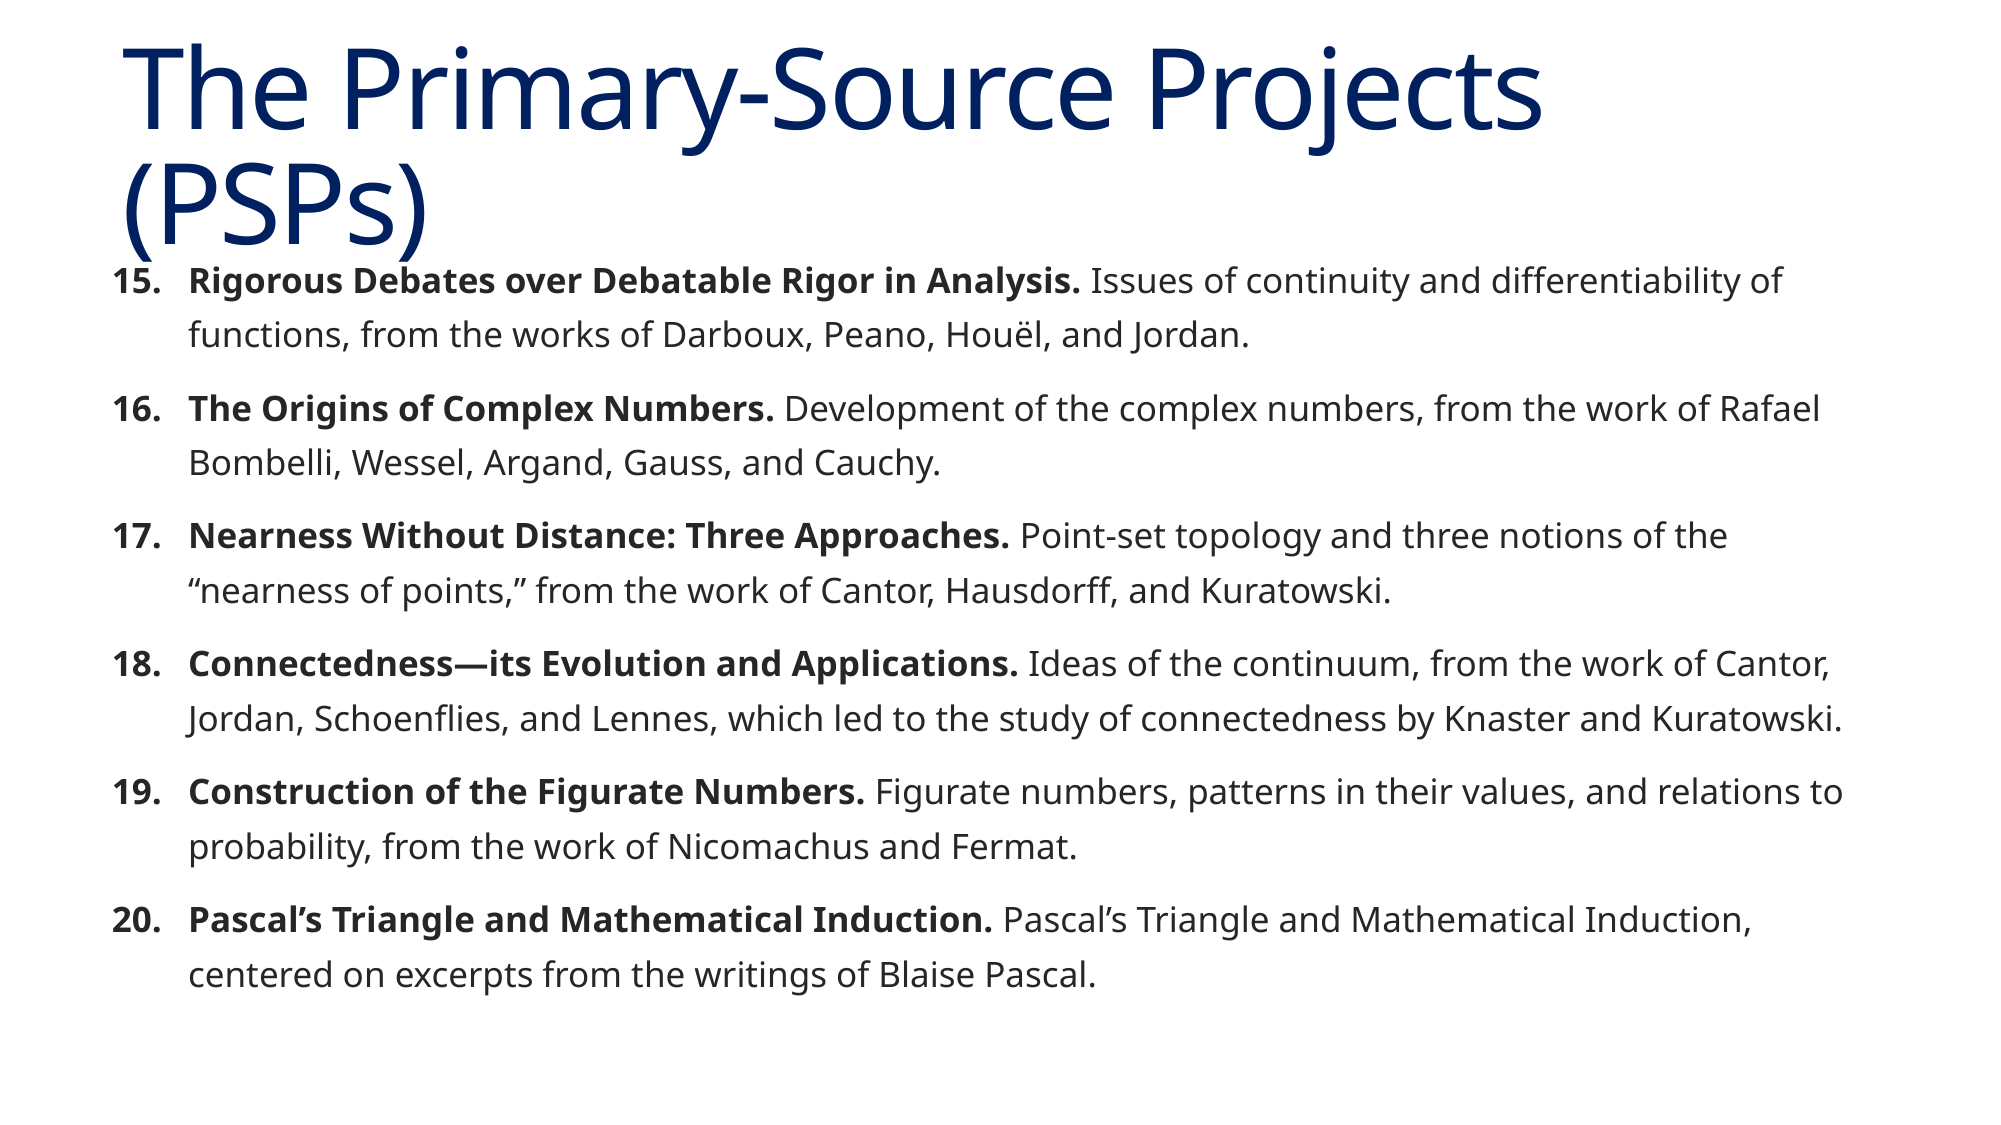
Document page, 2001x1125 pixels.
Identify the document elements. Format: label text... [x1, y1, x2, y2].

title The Primary-Source Projects (PSPs) [107, 16, 1876, 289]
list Rigorous Debates over Debatable Rigor in Analysis. Issues of continuity and differentiability of functions, from the works of Darboux, Peano, Houël, and Jordan. The Origins of Complex Numbers. Development of the complex numbers, from the work of Rafael Bombelli, Wessel, Argand, Gauss, and Cauchy. Nearness Without Distance: Three Approaches. Point-set topology and three notions of the “nearness of points,” from the work of Cantor, Hausdorff, and Kuratowski. Connectedness—its Evolution and Applications. Ideas of the continuum, from the work of Cantor, Jordan, Schoenflies, and Lennes, which led to the study of connectedness by Knaster and Kuratowski. Construction of the Figurate Numbers. Figurate numbers, patterns in their values, and relations to probability, from the work of Nicomachus and Fermat. Pascal’s Triangle and Mathematical Induction. Pascal’s Triangle and Mathematical Induction, centered on excerpts from the writings of Blaise Pascal. [96, 237, 1861, 1066]
